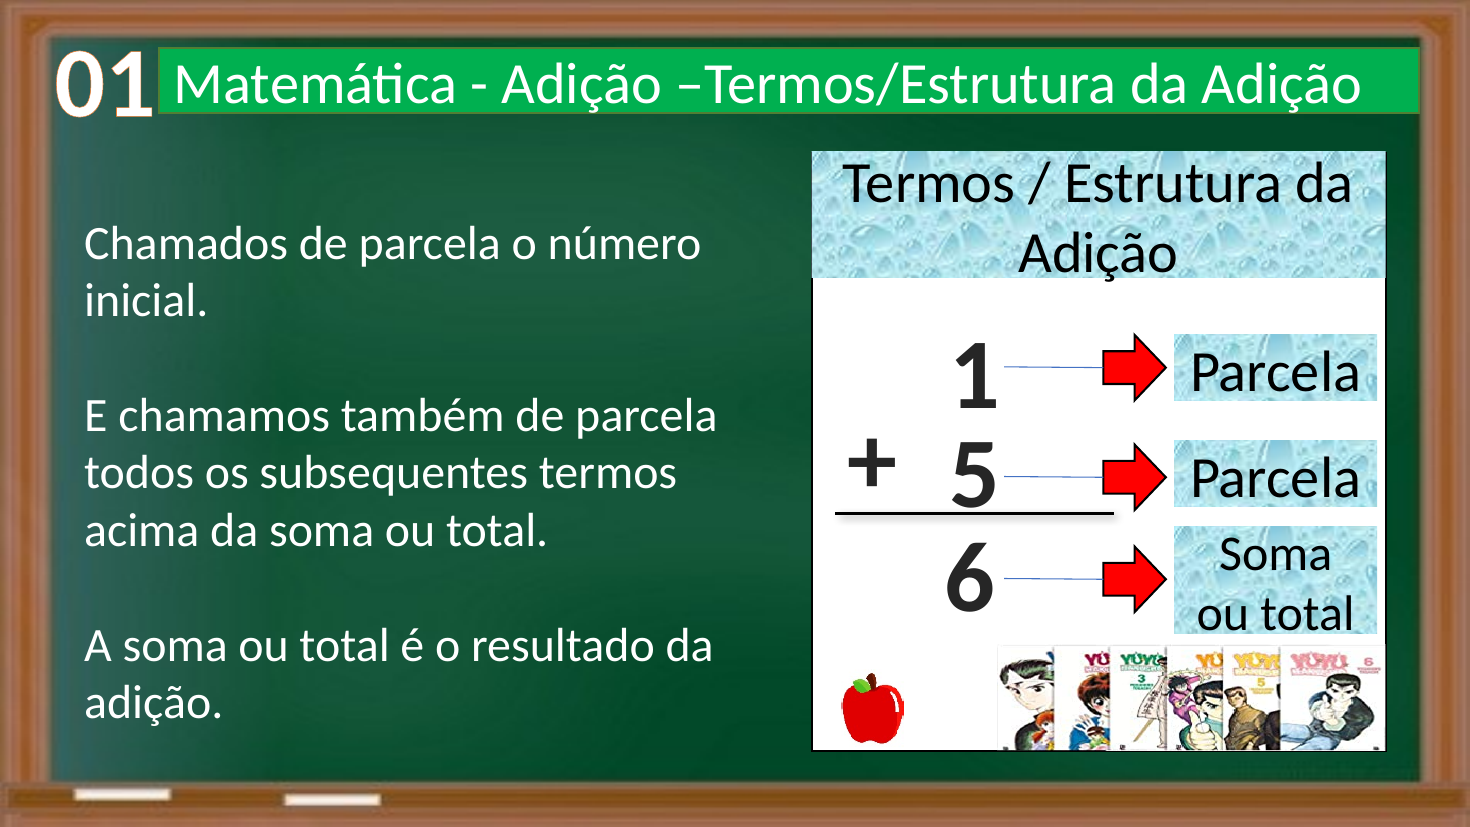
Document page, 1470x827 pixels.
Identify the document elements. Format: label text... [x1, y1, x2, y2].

text_box Matemática - Adição –Termos/Estrutura da Adição [158, 47, 1419, 113]
text_box + [821, 386, 924, 505]
text_box 6 [918, 504, 1022, 510]
text_box [811, 152, 1387, 752]
text_box 1 [923, 301, 1027, 400]
text_box [1102, 543, 1168, 615]
text_box [997, 644, 1386, 752]
text_box 6 [918, 524, 1022, 622]
picture [0, 0, 1470, 827]
text_box 5 [924, 400, 1027, 510]
text_box Parcela [1174, 334, 1378, 401]
text_box Soma ou total [1174, 526, 1378, 634]
text_box [1102, 441, 1168, 513]
text_box 01 [31, 8, 180, 151]
text_box Chamados de parcela o número inicial. E chamamos também de parcela todos os subsequentes termos acima da soma ou total. A soma ou total é o resultado da adição. [69, 203, 777, 736]
text_box Parcela [1174, 440, 1378, 507]
text_box Termos / Estrutura da Adição [811, 151, 1386, 278]
text_box [1102, 332, 1168, 403]
